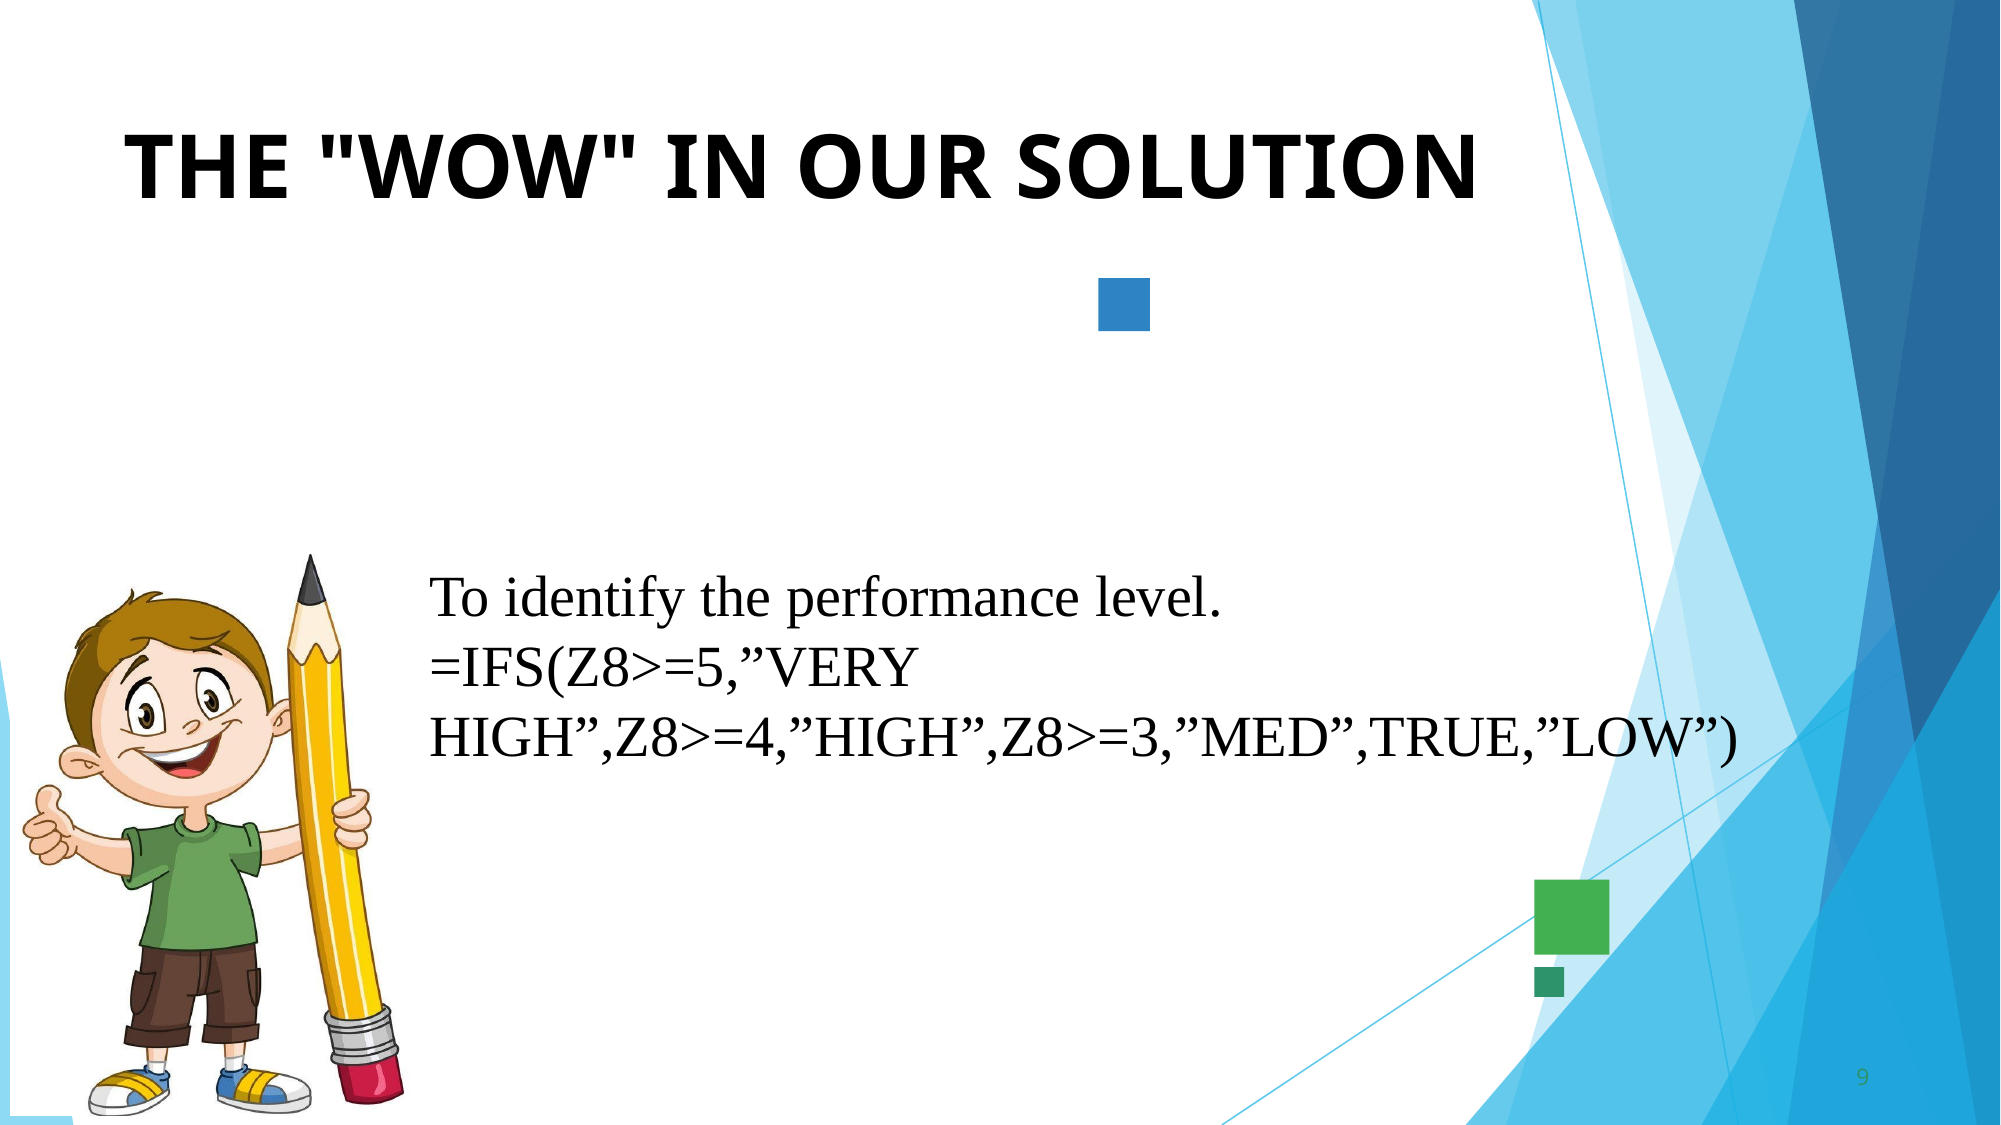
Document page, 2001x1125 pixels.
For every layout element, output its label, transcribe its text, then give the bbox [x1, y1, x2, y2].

title THE "WOW" IN OUR SOLUTION [121, 107, 1513, 298]
text_box [449, 386, 1850, 543]
text_box [1098, 298, 1150, 332]
text_box 9 [1849, 1061, 1888, 1095]
text_box To identify the performance level. =IFS(Z8>=5,”VERY HIGH”,Z8>=4,”HIGH”,Z8>=3,”MED”,TRUE,”LOW”) [414, 480, 1815, 775]
picture [10, 554, 416, 1116]
text_box [1534, 879, 1610, 955]
text_box [1534, 967, 1565, 997]
